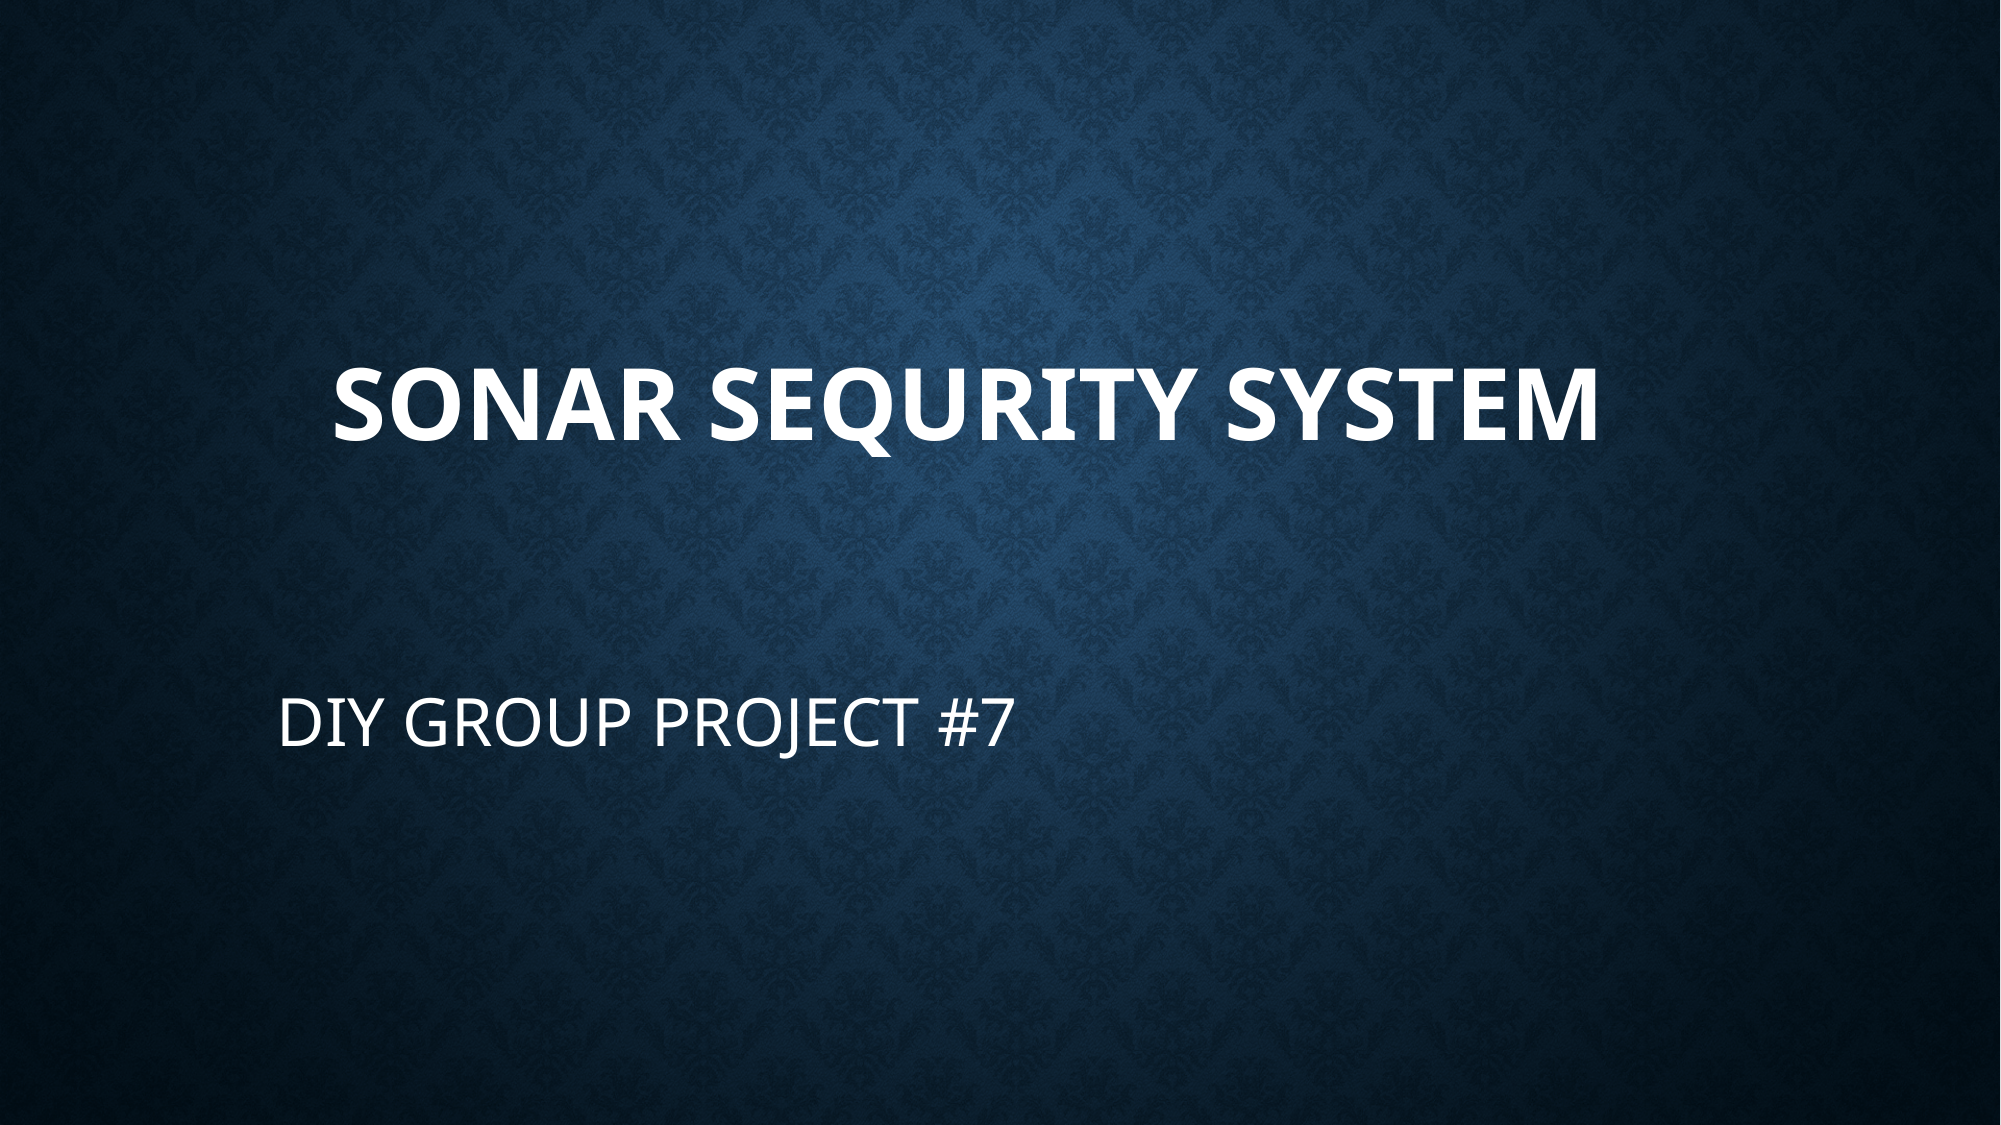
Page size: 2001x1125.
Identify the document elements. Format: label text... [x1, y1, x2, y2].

title SONAR SEQURITY SYSTEM [119, 145, 1845, 470]
subtitle DIY GROUP PROJECT #7 [89, 655, 1206, 797]
